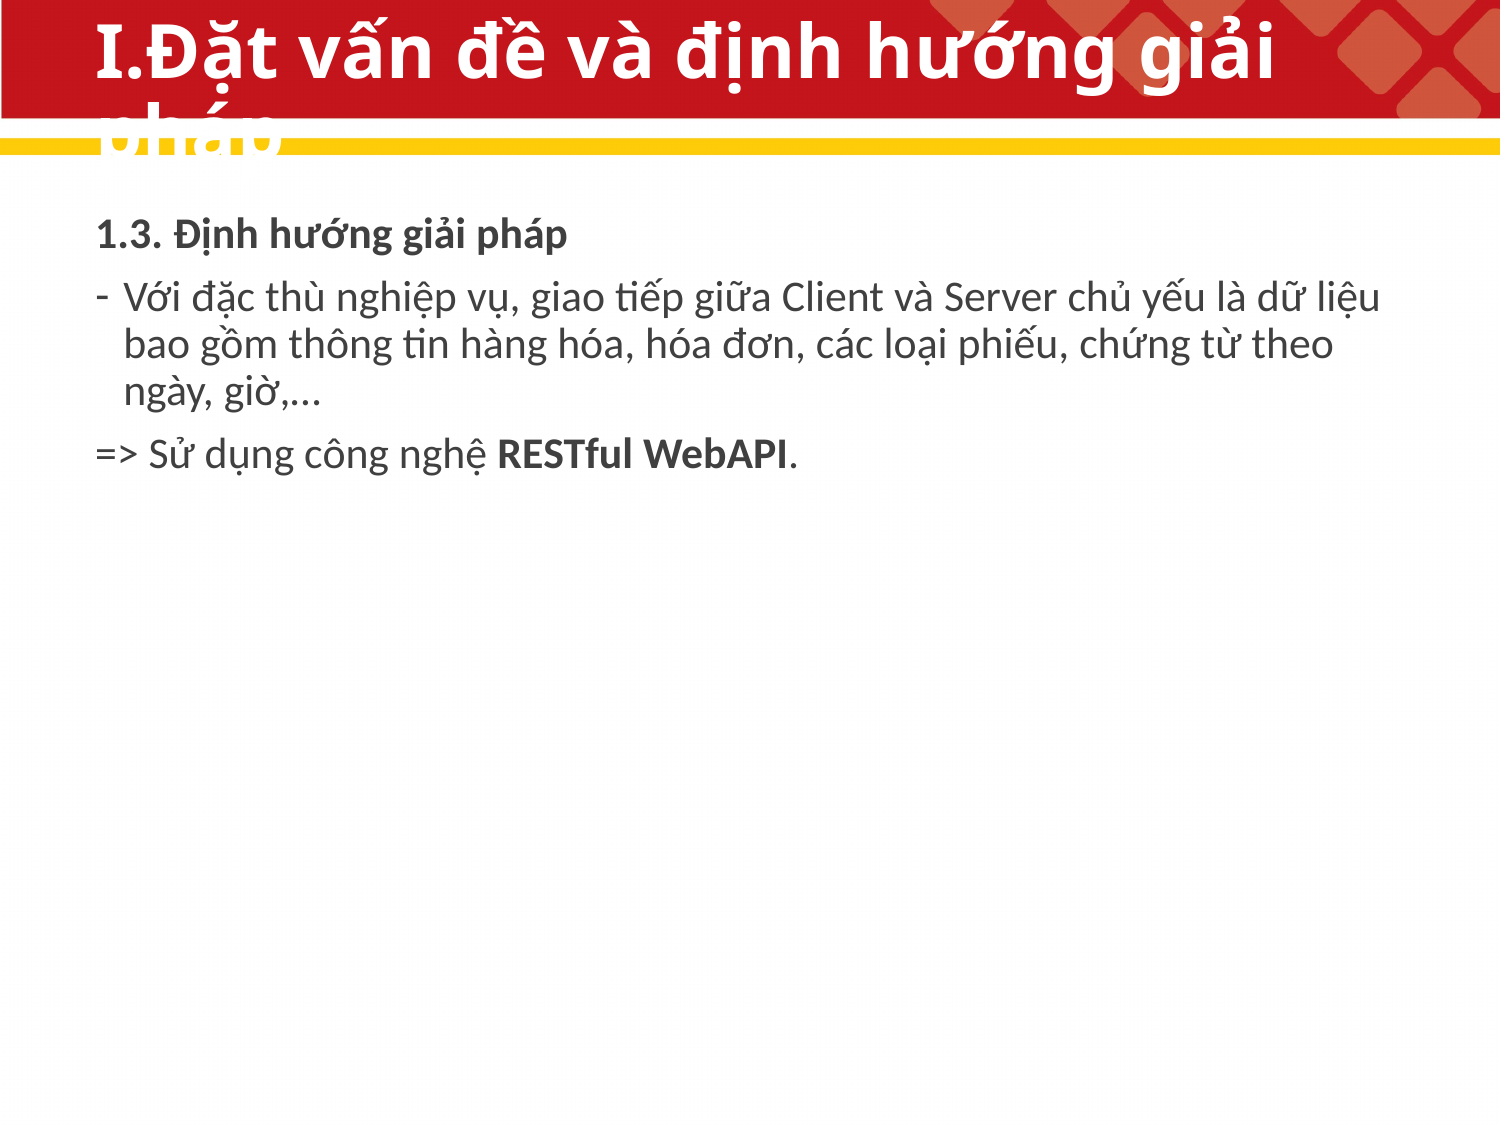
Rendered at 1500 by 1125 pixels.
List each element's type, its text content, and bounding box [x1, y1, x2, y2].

picture [0, 0, 1500, 1125]
list 1.3. Định hướng giải pháp Với đặc thù nghiệp vụ, giao tiếp giữa Client và Server chủ yếu là dữ liệu bao gồm thông tin hàng hóa, hóa đơn, các loại phiếu, chứng từ theo ngày, giờ,… => Sử dụng công nghệ RESTful WebAPI. [80, 203, 1397, 1096]
title I.Đặt vấn đề và định hướng giải pháp [80, 0, 1397, 203]
